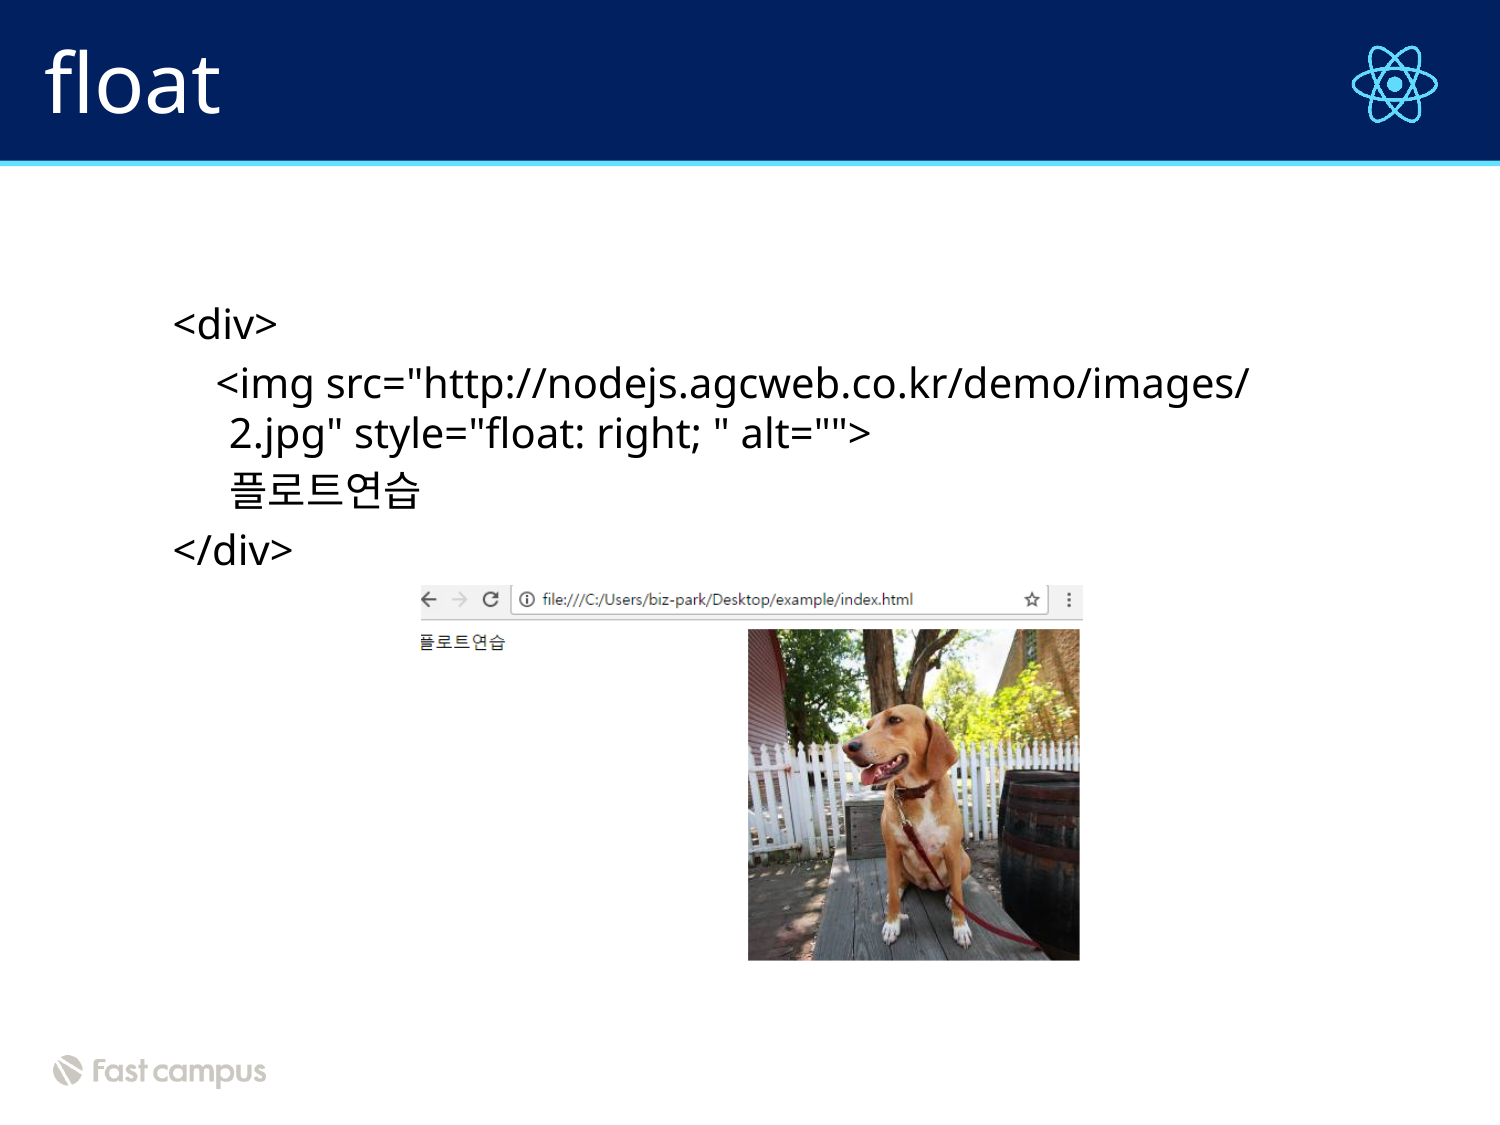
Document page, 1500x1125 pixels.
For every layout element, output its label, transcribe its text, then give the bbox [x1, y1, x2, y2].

picture [1380, 36, 1444, 135]
list <div> <img src="http://nodejs.agcweb.co.kr/demo/images/2.jpg" style="float: right; " alt=""> 플로트연습 </div> [157, 290, 1343, 953]
title float [29, 0, 1380, 175]
picture [421, 585, 1083, 997]
